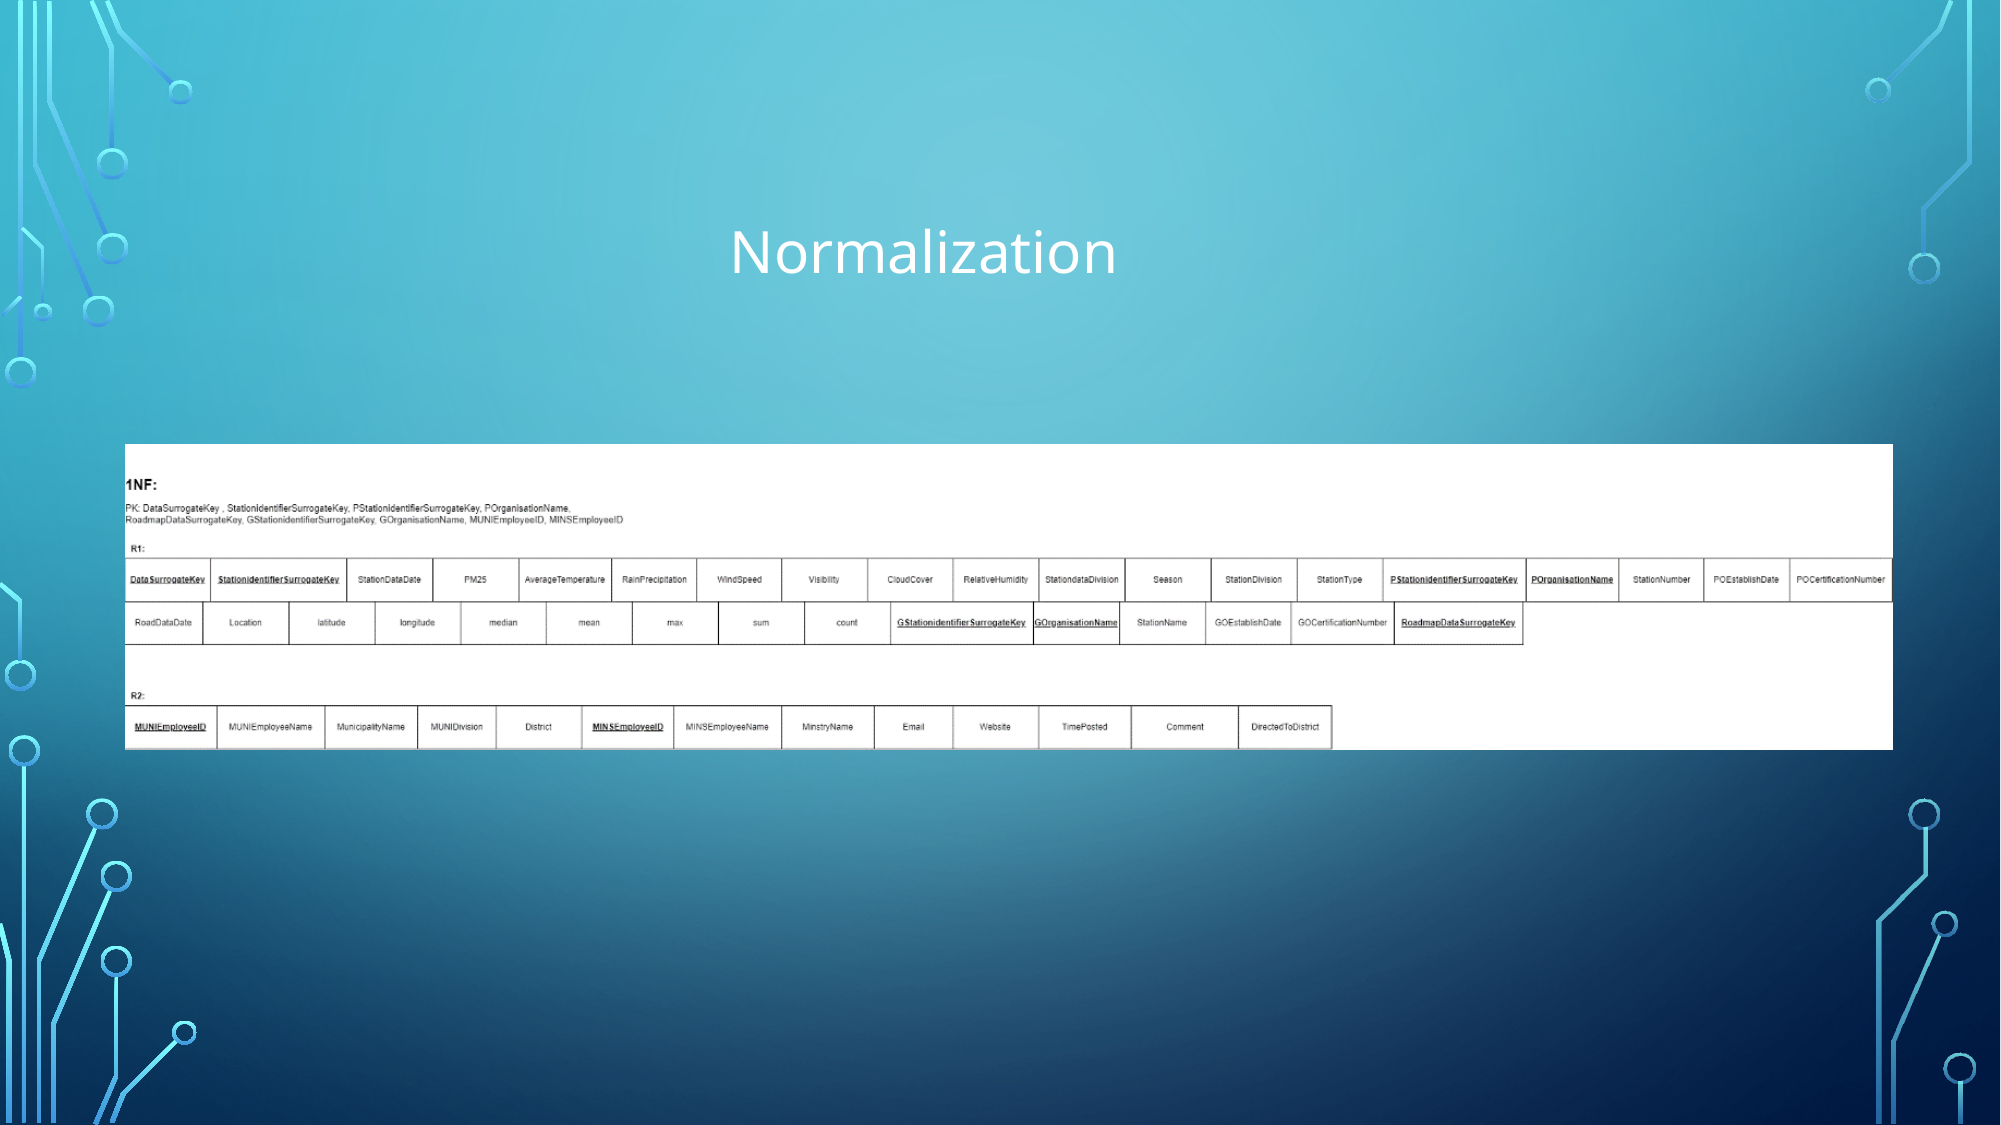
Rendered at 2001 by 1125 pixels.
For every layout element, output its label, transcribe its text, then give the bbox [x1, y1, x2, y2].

text_box Normalization [715, 207, 1134, 293]
picture [125, 444, 1893, 751]
